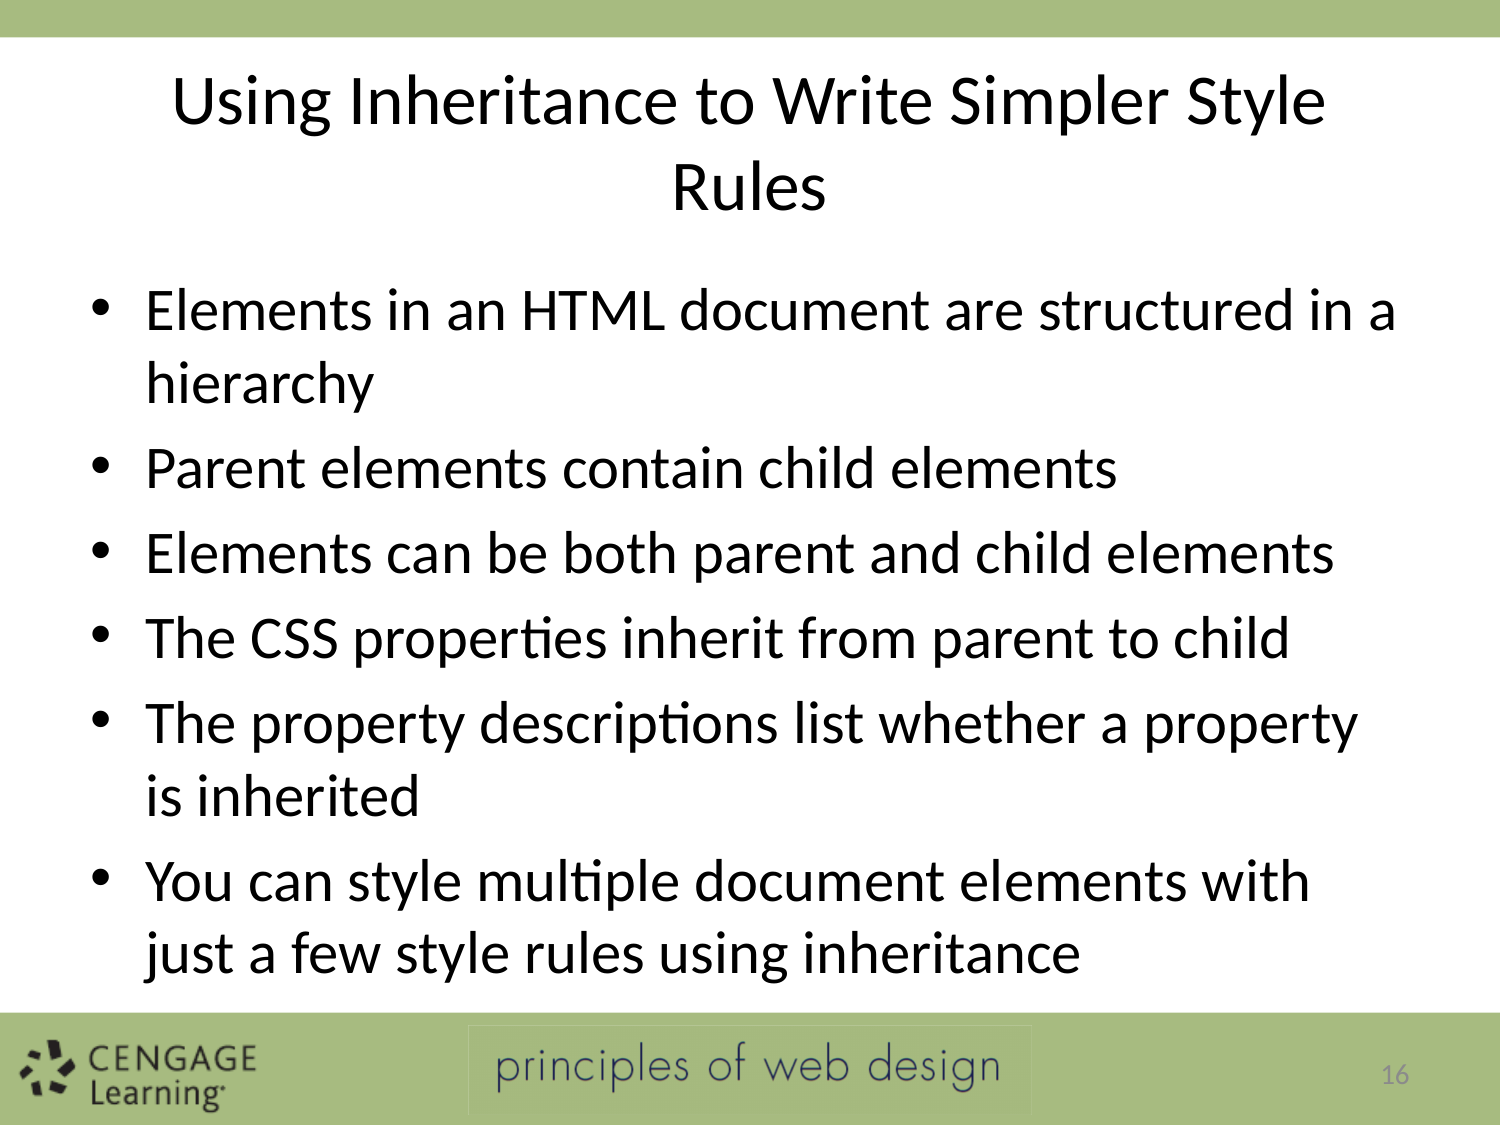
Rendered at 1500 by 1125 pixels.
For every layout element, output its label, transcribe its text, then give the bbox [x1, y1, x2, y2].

list Elements in an HTML document are structured in a hierarchy Parent elements contain child elements Elements can be both parent and child elements The CSS properties inherit from parent to child The property descriptions list whether a property is inherited You can style multiple document elements with just a few style rules using inheritance [75, 262, 1425, 1005]
picture [469, 1026, 1031, 1115]
title Using Inheritance to Write Simpler Style Rules [75, 45, 1425, 233]
picture [0, 1023, 290, 1125]
slide_number 16 [1074, 1042, 1425, 1103]
